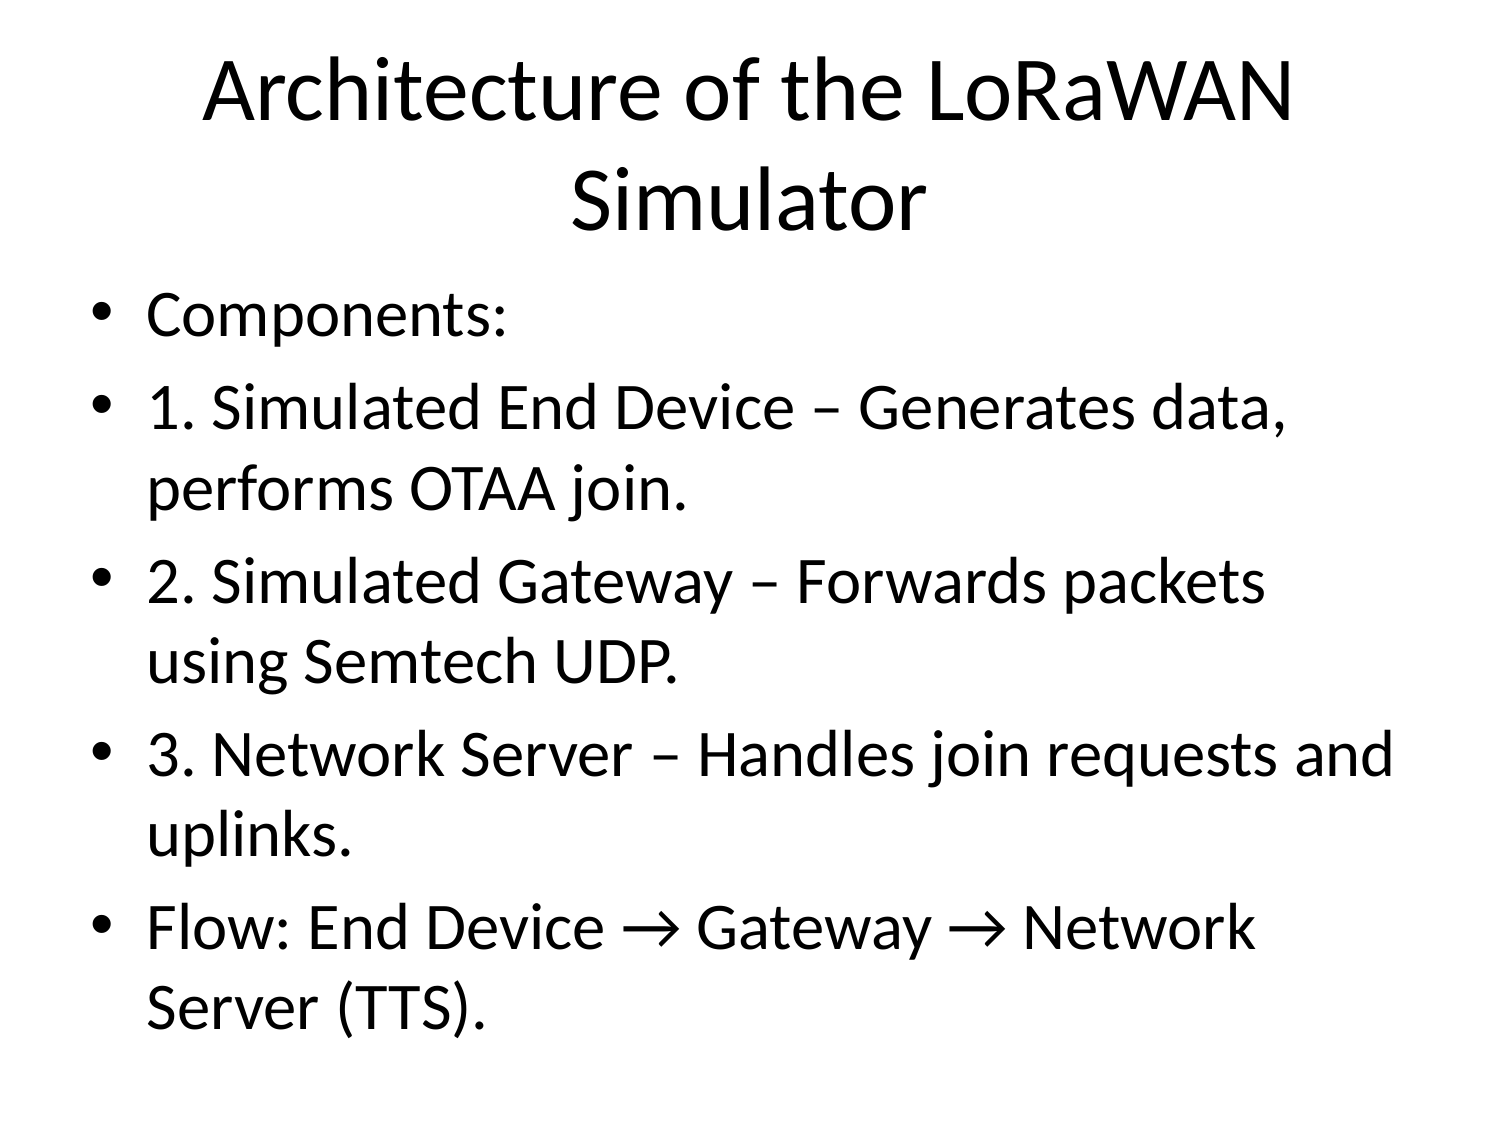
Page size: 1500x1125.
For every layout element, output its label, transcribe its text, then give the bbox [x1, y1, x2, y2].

title Architecture of the LoRaWAN Simulator [75, 45, 1425, 233]
list Components: 1. Simulated End Device – Generates data, performs OTAA join. 2. Simulated Gateway – Forwards packets using Semtech UDP. 3. Network Server – Handles join requests and uplinks. Flow: End Device → Gateway → Network Server (TTS). [75, 262, 1425, 1005]
